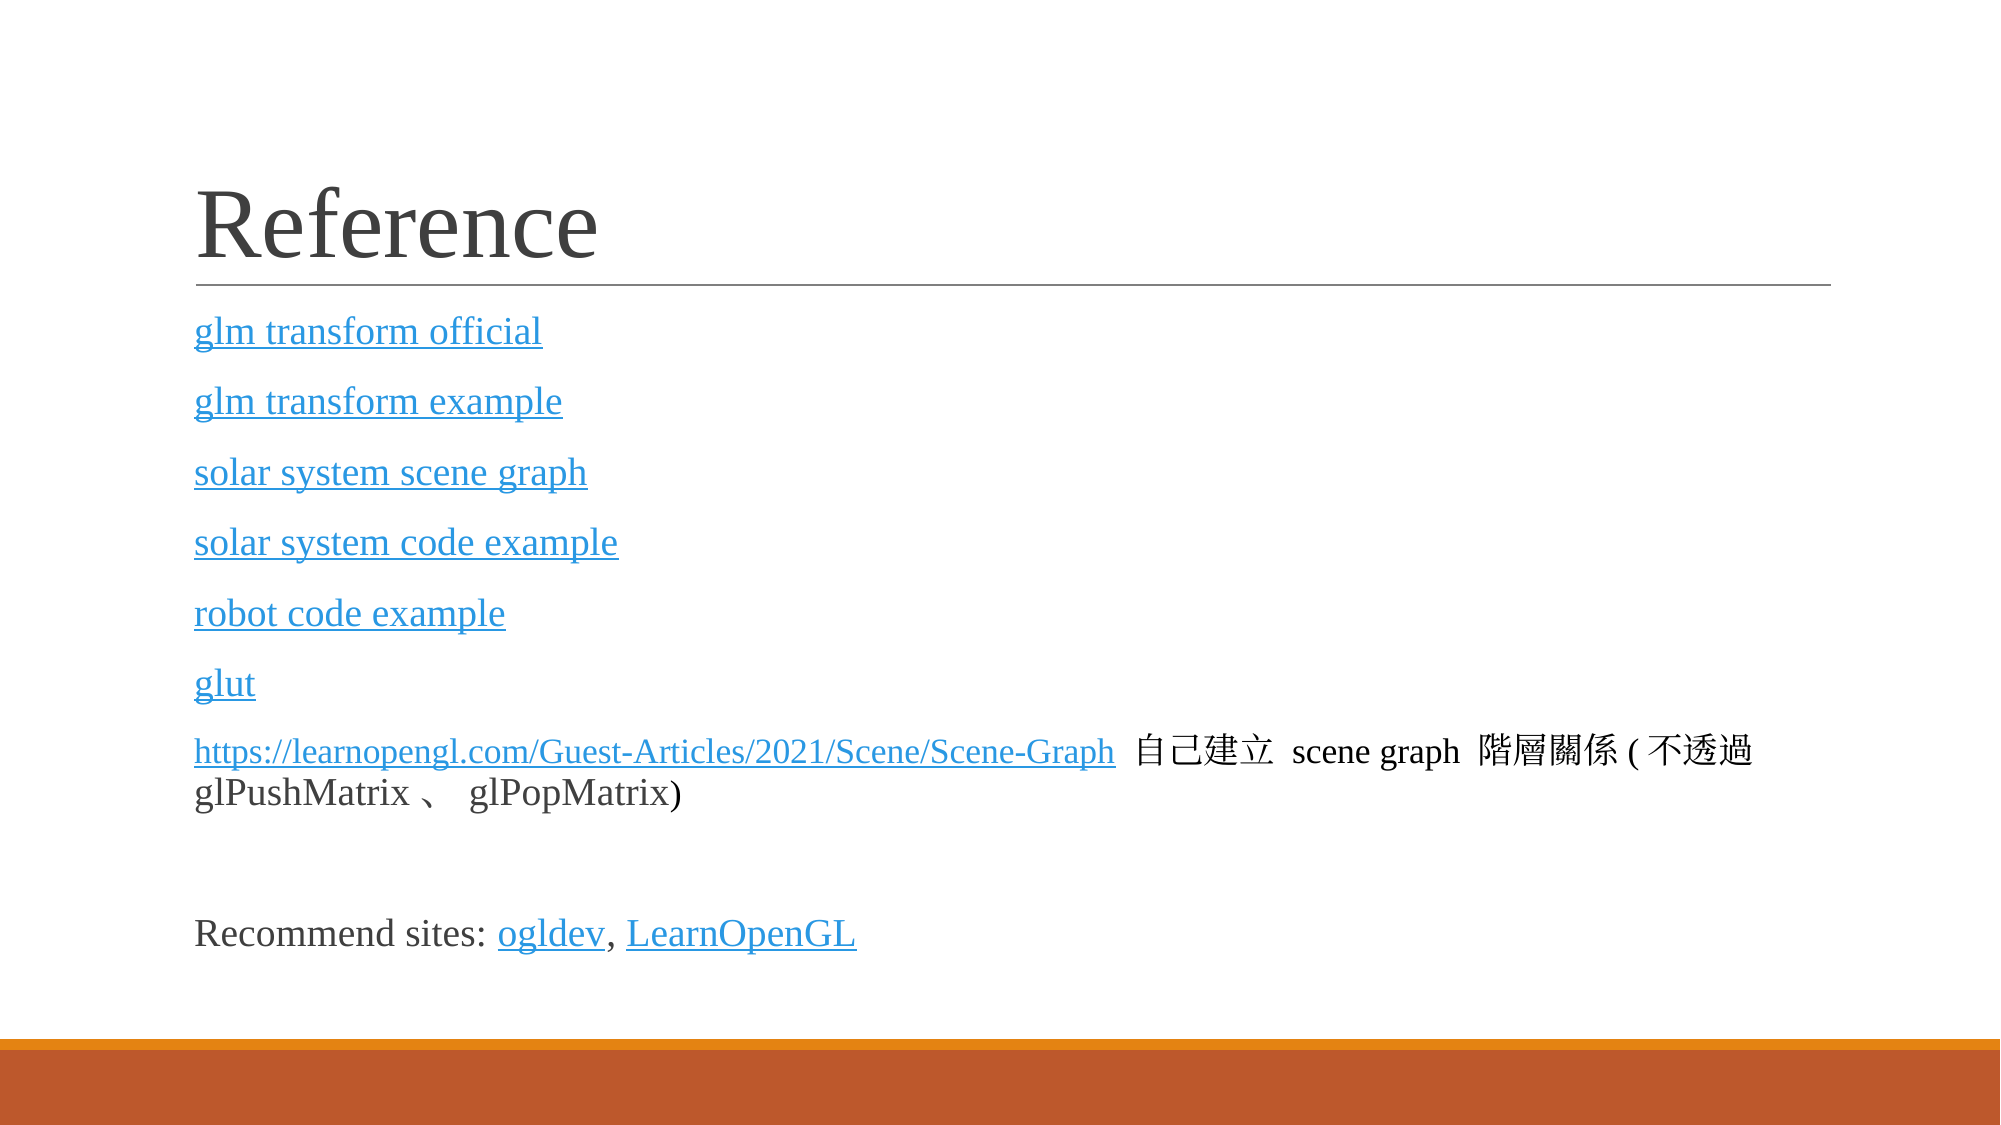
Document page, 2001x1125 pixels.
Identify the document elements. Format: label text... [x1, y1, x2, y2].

title Reference [180, 47, 1830, 285]
list glm transform official glm transform example solar system scene graph solar system code example robot code example glut https://learnopengl.com/Guest-Articles/2021/Scene/Scene-Graph 自己建立 scene graph 階層關係(不透過 glPushMatrix、glPopMatrix) Recommend sites: ogldev, LearnOpenGL [180, 302, 1830, 963]
